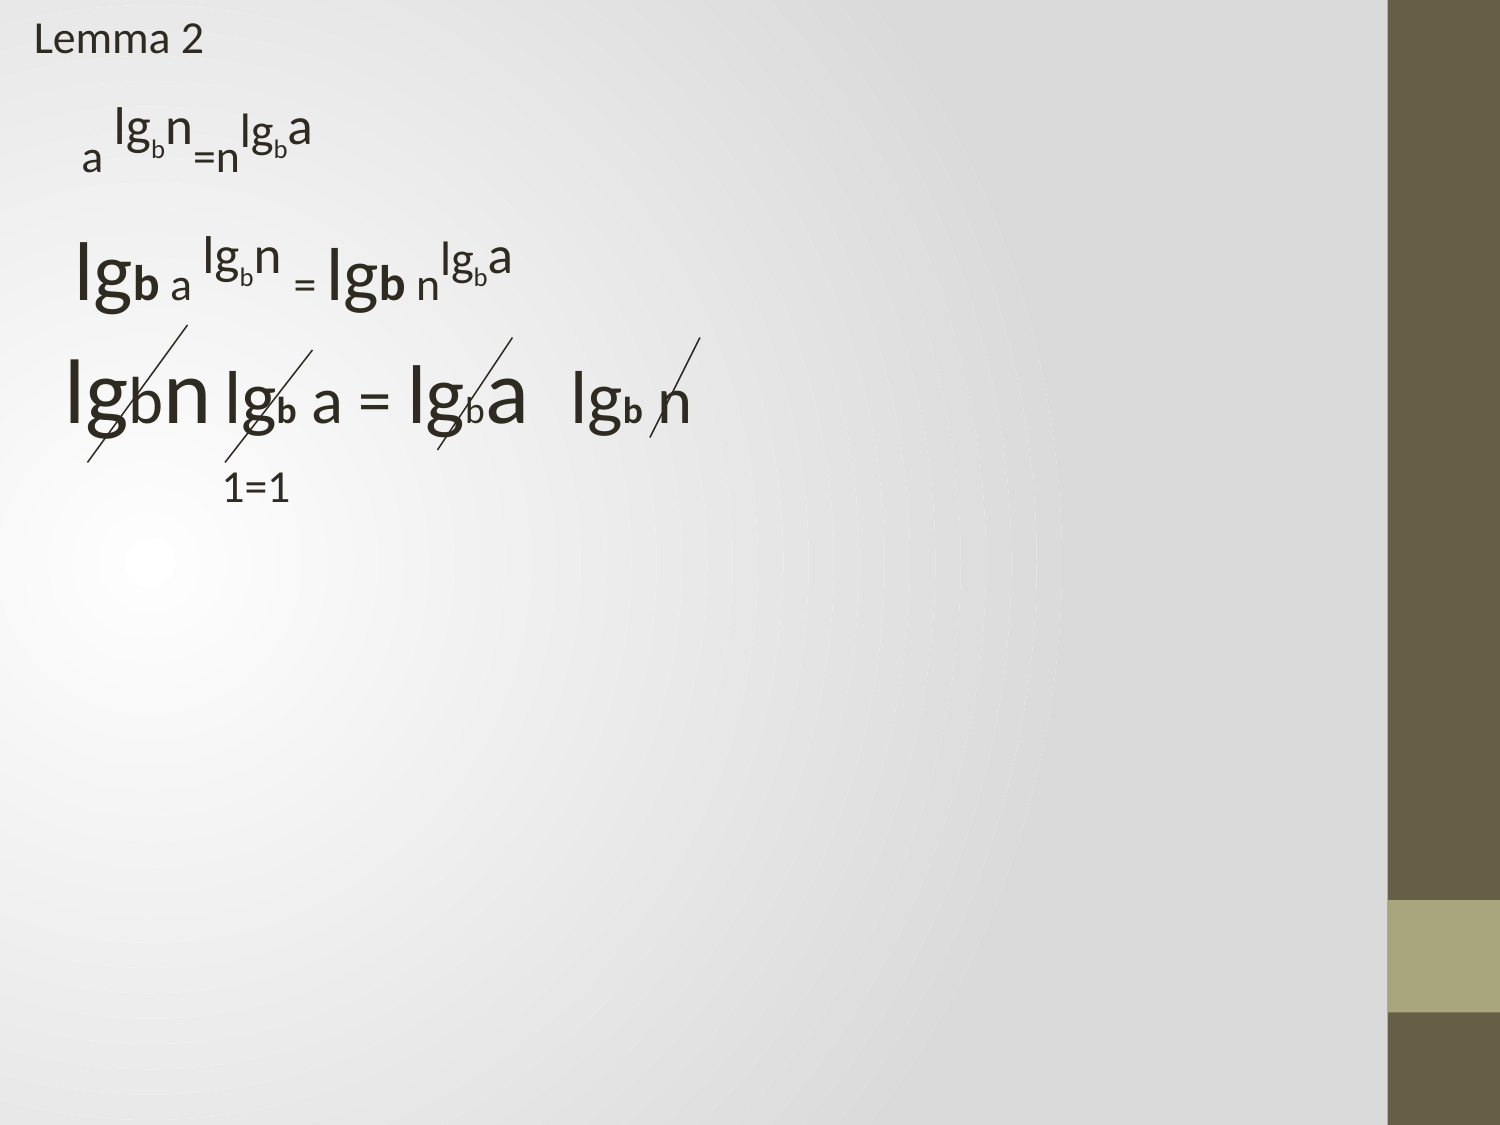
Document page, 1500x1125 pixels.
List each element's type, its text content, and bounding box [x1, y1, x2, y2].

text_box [49, 324, 813, 541]
list Lemma 2 a lgbn=nlgba lgb a lgbn = lgb nlgba 1=1 [0, 0, 1500, 1125]
